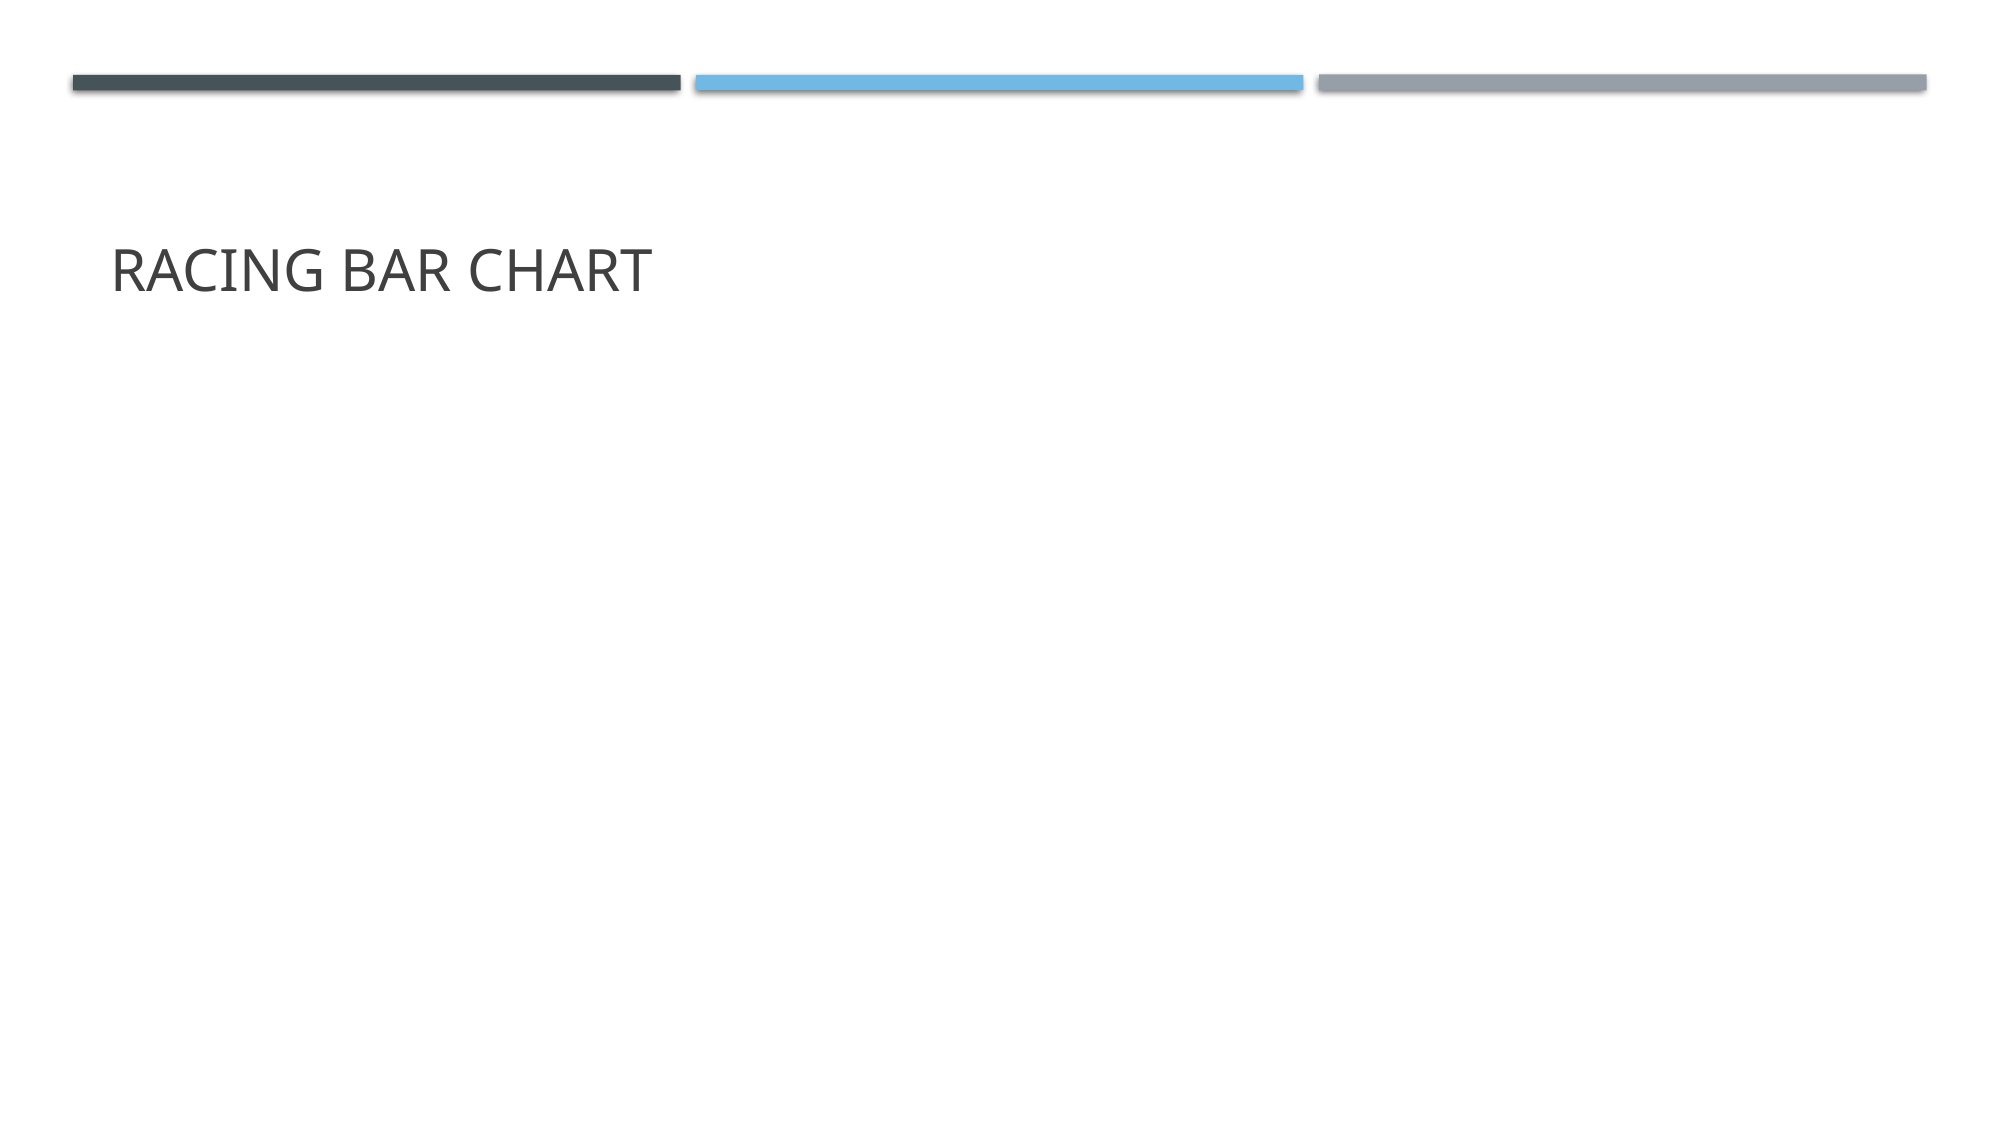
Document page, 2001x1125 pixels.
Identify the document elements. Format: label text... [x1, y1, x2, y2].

title Racing bar chart [95, 115, 1905, 311]
